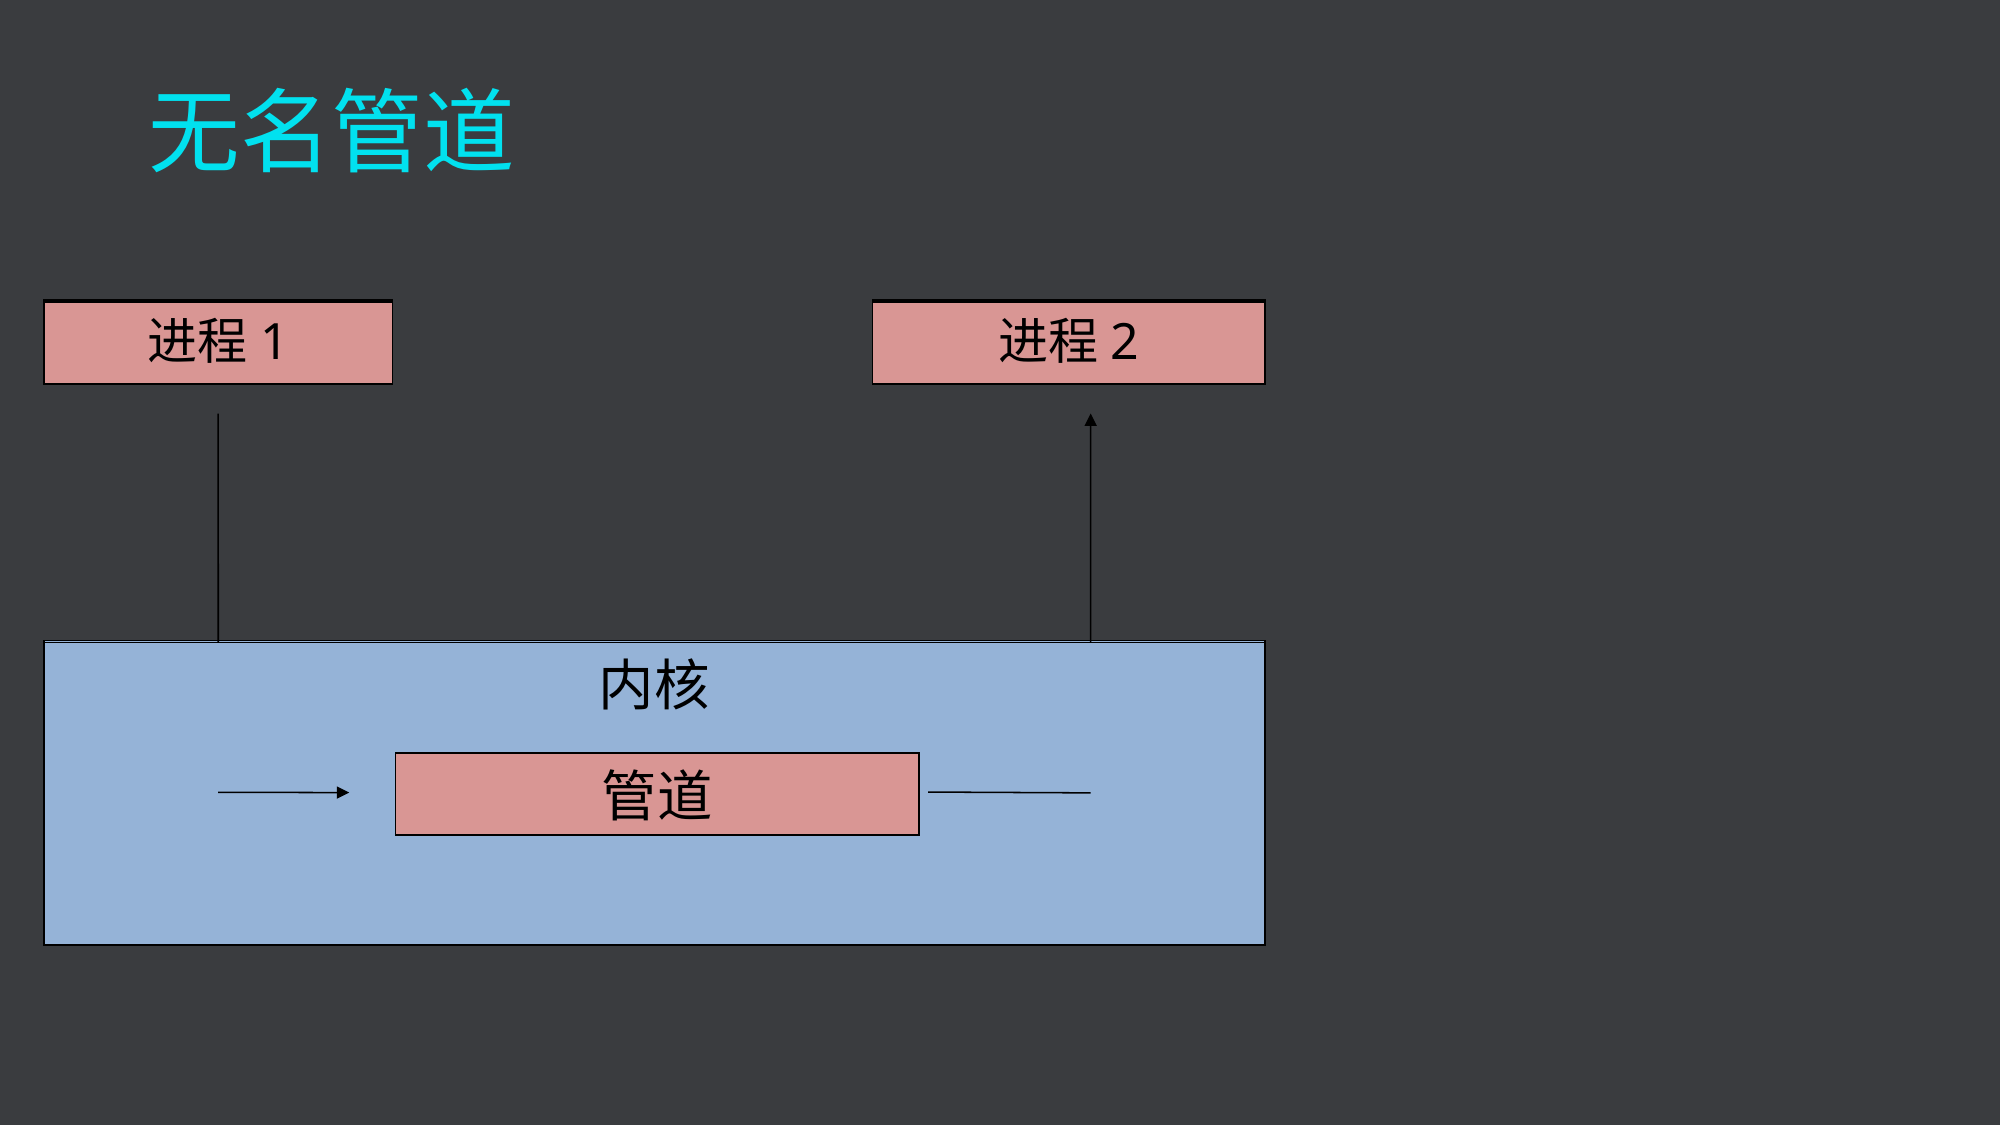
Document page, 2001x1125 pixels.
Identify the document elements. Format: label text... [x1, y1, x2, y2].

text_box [0, 224, 1353, 946]
list 无名管道 [133, 66, 1835, 150]
